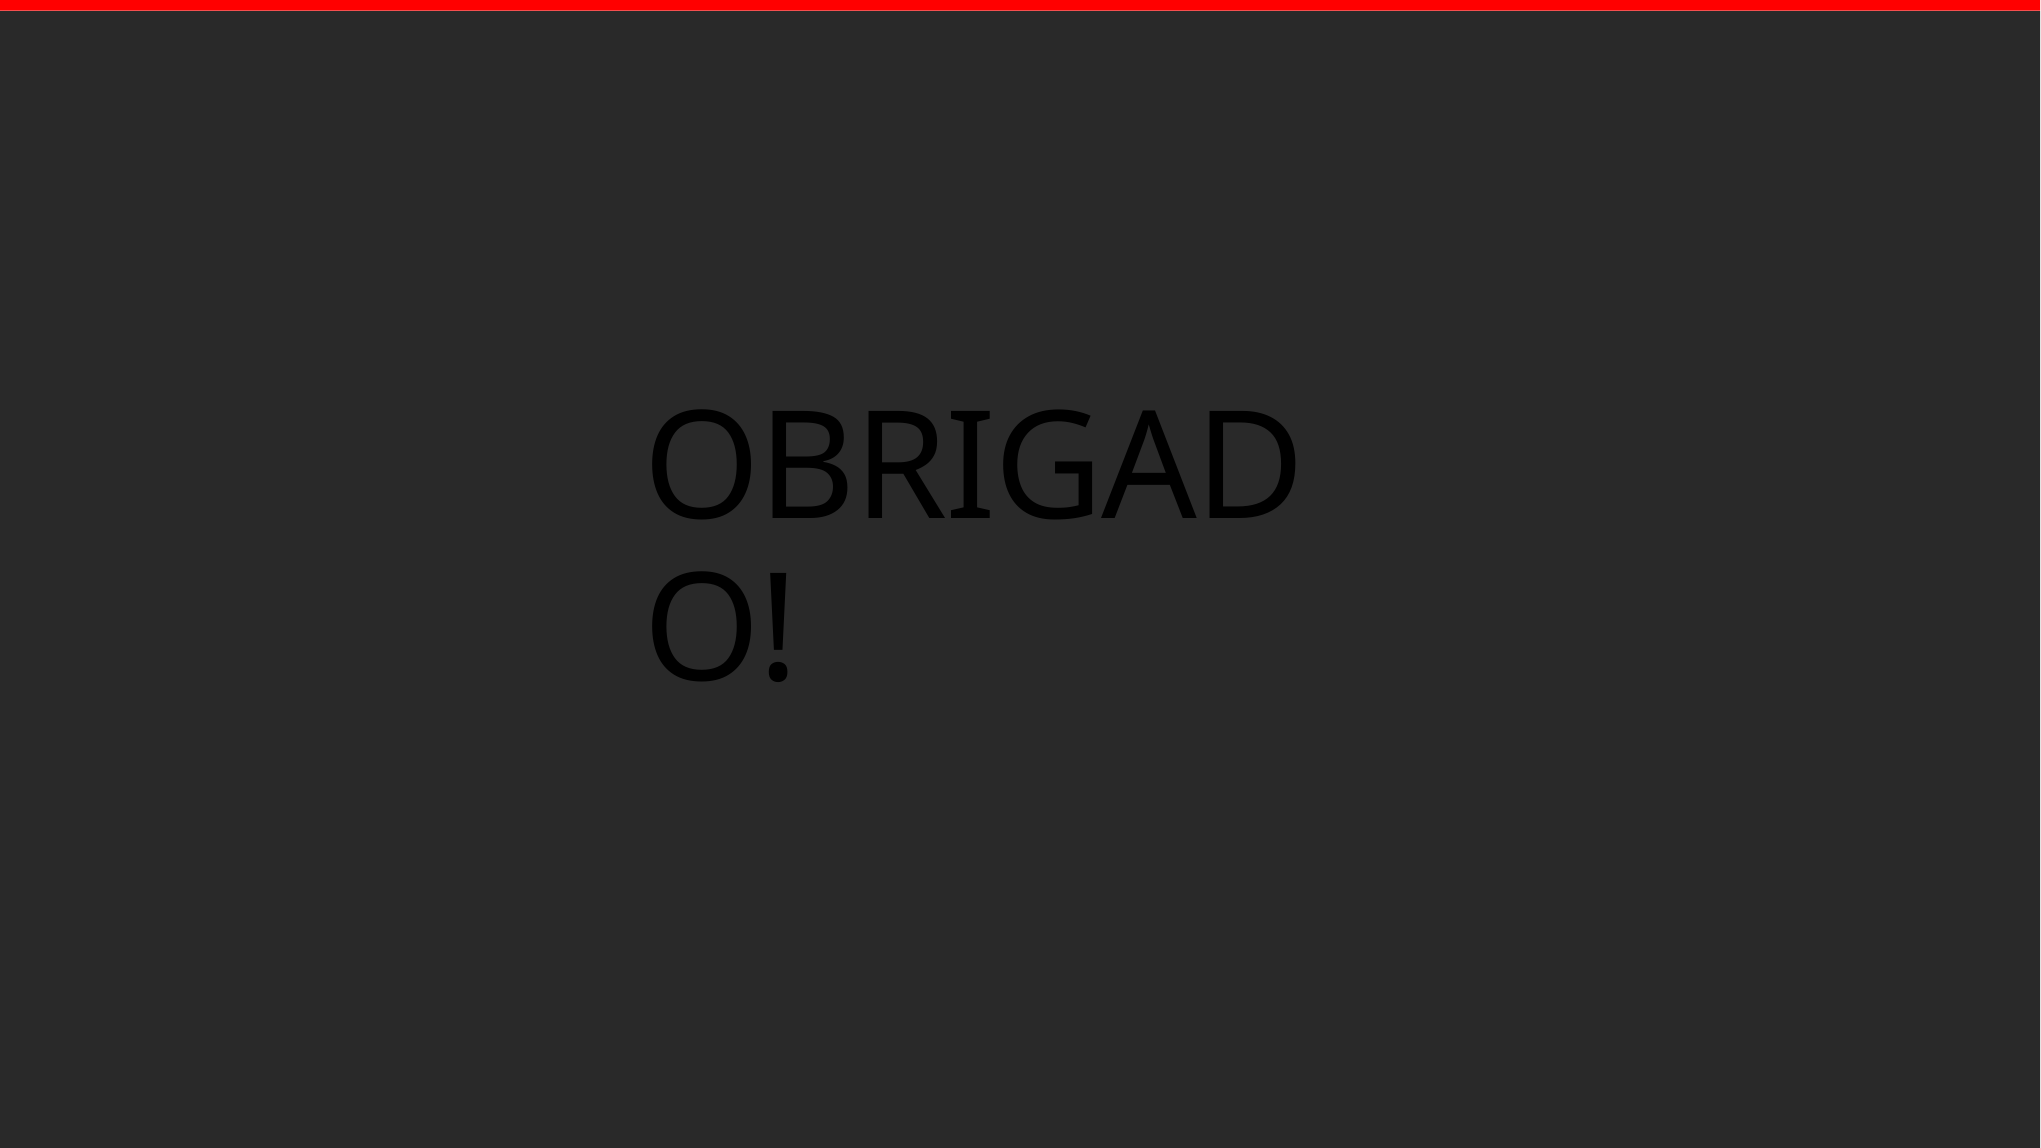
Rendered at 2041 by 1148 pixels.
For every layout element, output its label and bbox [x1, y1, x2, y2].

text_box [0, 0, 2041, 1148]
